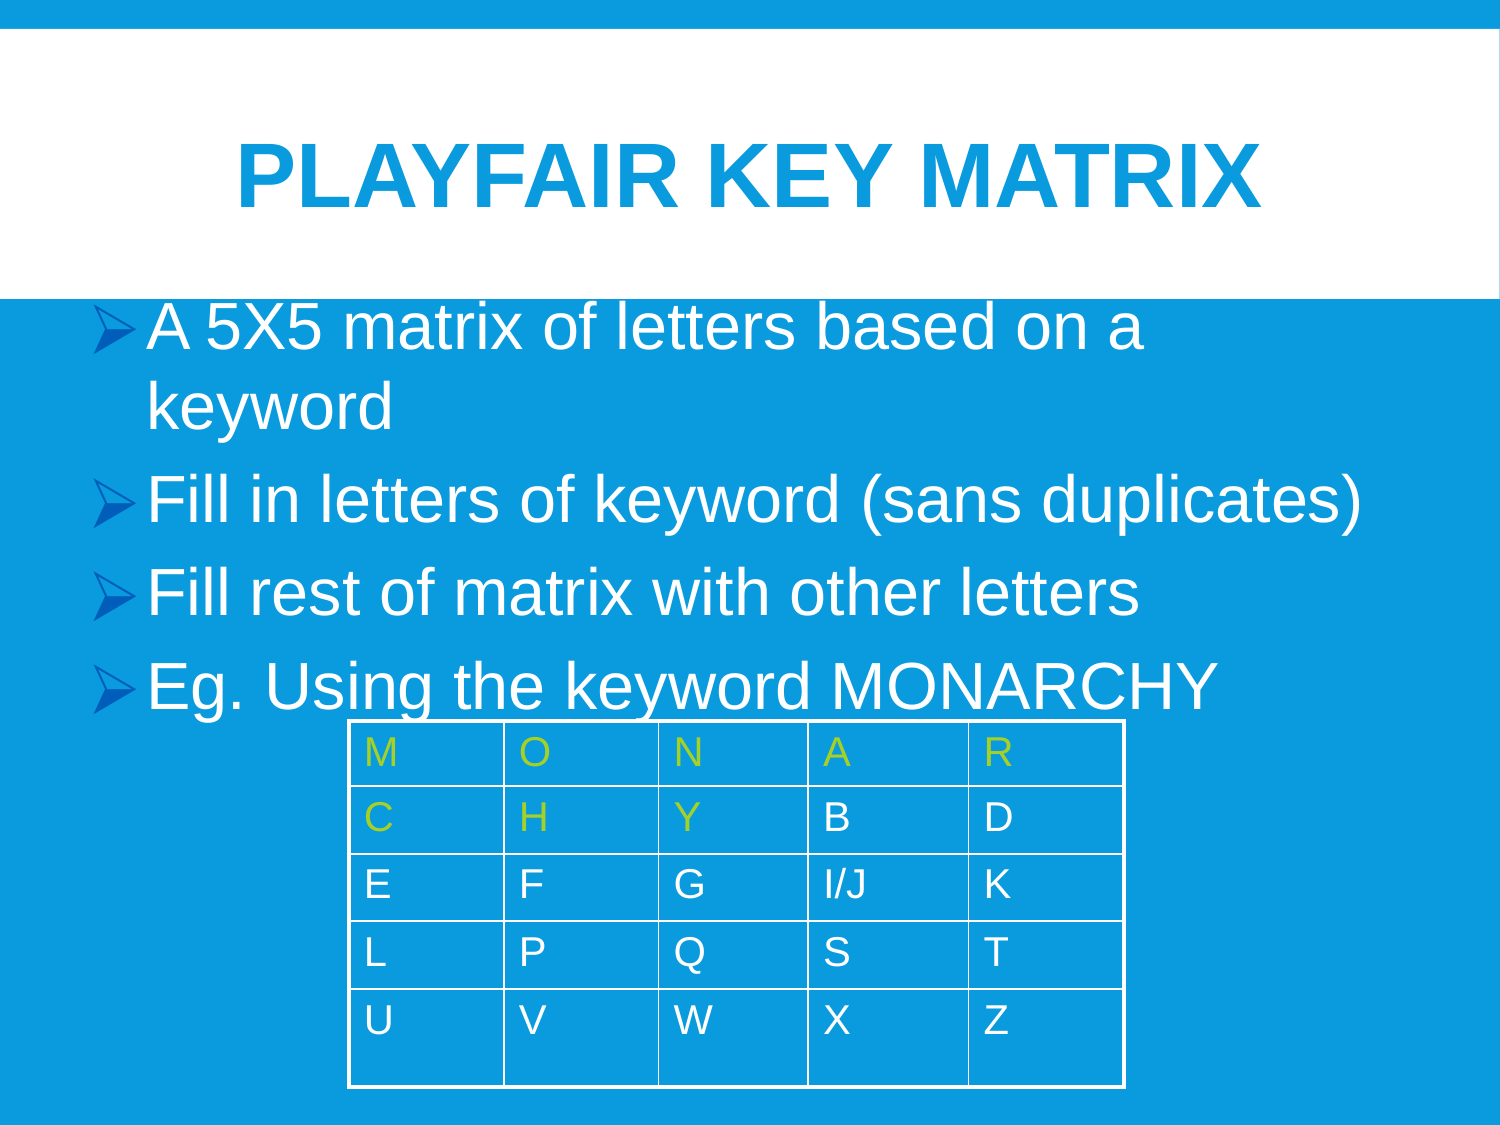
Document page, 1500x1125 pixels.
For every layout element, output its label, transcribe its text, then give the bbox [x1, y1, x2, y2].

table_cell B [809, 787, 968, 853]
table_cell F [505, 855, 658, 920]
table_cell Y [659, 787, 807, 853]
table_cell W [659, 990, 807, 1085]
table_cell H [505, 787, 658, 853]
table_cell Z [969, 990, 1122, 1085]
table_cell I/J [809, 855, 968, 920]
table_cell V [505, 990, 658, 1085]
table_cell G [659, 855, 807, 920]
table_cell C [351, 787, 503, 853]
table_header R [969, 723, 1122, 785]
table_cell U [351, 990, 503, 1085]
table_cell P [505, 922, 658, 988]
picture [196, 713, 221, 722]
table_cell Q [659, 922, 807, 988]
table_cell X [809, 990, 968, 1085]
picture [403, 714, 411, 719]
table_cell E [351, 855, 503, 920]
picture [642, 713, 651, 719]
table_cell L [351, 922, 503, 988]
title Playfair Key Matrix [112, 46, 1388, 275]
table_header O [505, 723, 658, 785]
table_header M [351, 723, 503, 785]
picture [419, 713, 428, 719]
table_cell D [969, 787, 1122, 853]
table_header A [809, 723, 968, 785]
table_cell S [809, 922, 968, 988]
table_cell K [969, 855, 1122, 920]
table_cell T [969, 922, 1122, 988]
table_header N [659, 723, 807, 785]
list A 5X5 matrix of letters based on a keyword Fill in letters of keyword (sans duplicates) Fill rest of matrix with other letters Eg. Using the keyword MONARCHY [75, 275, 1425, 713]
